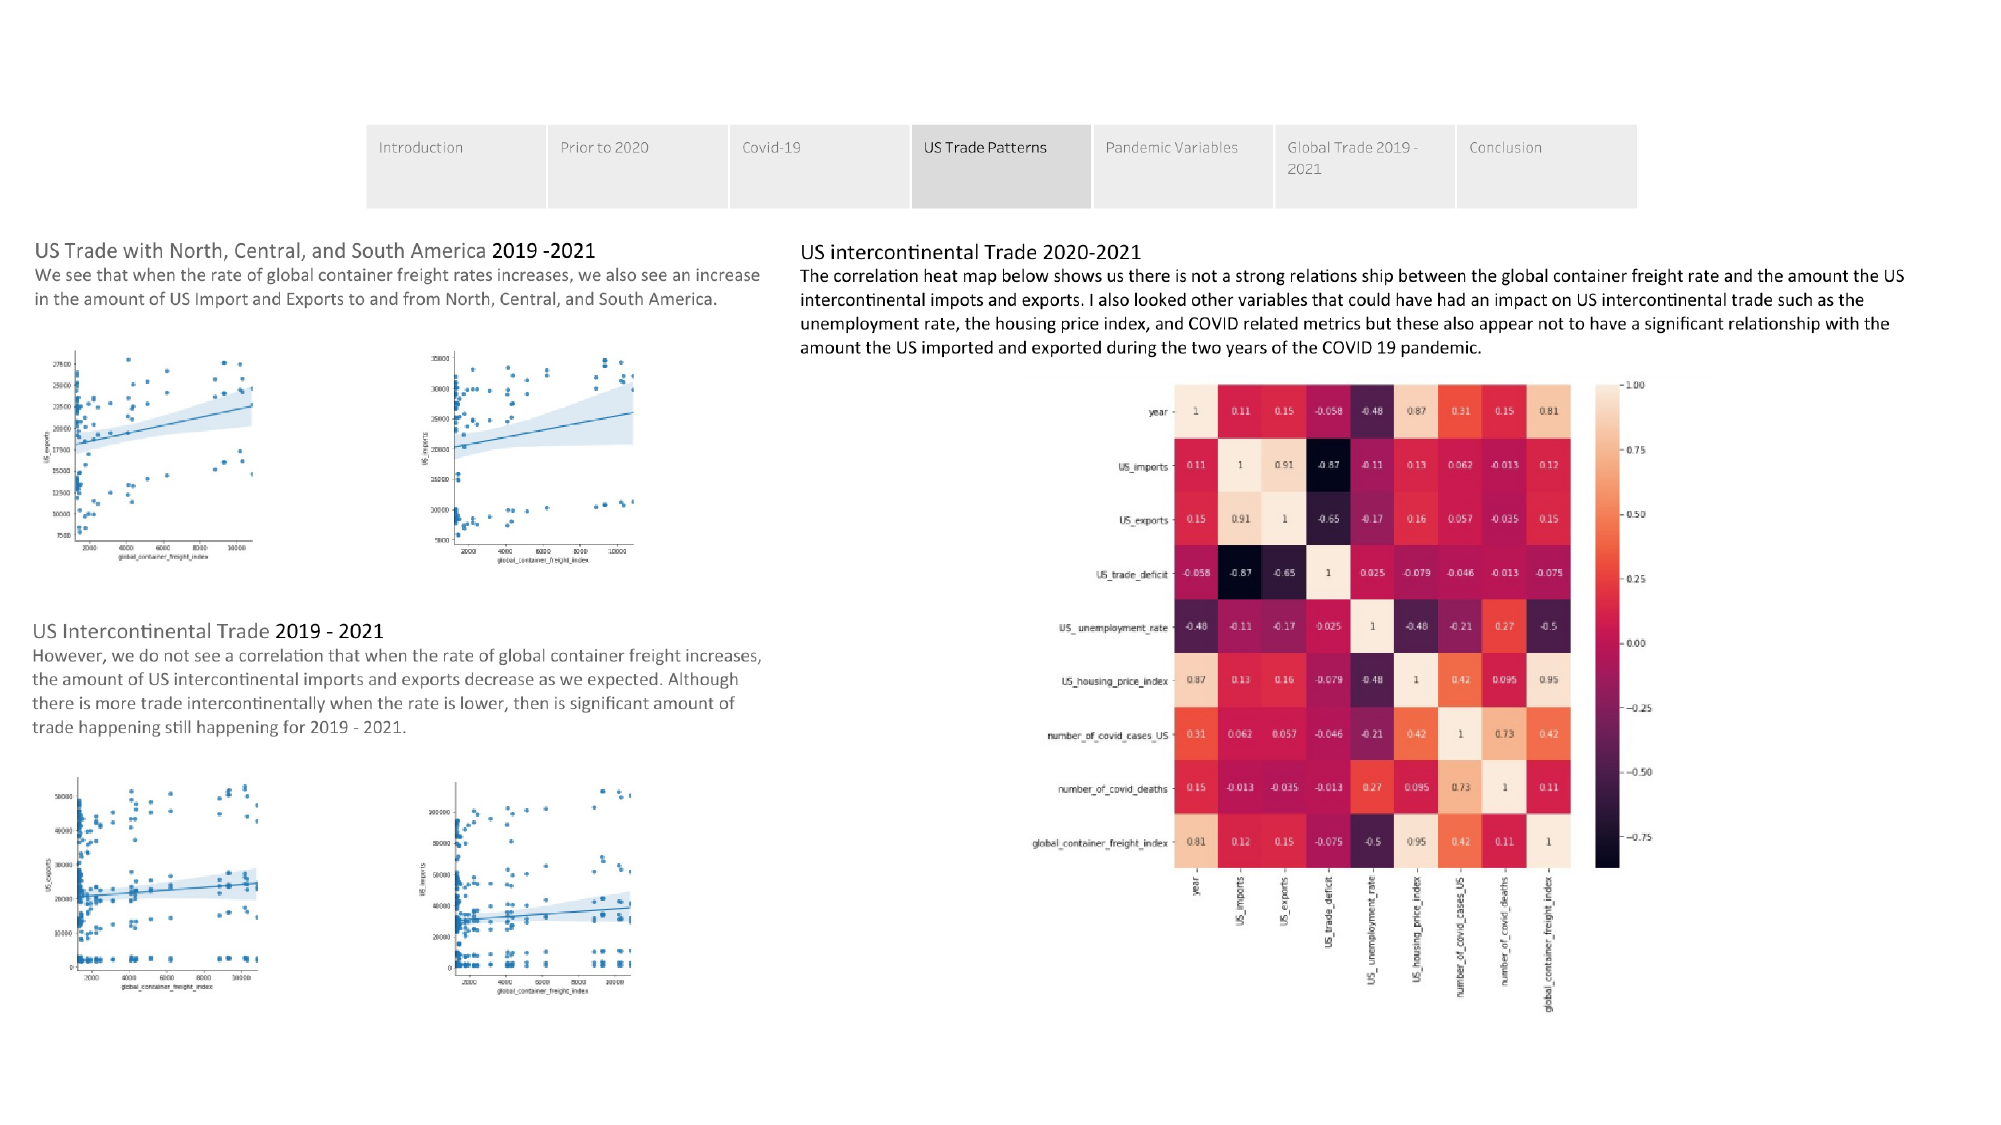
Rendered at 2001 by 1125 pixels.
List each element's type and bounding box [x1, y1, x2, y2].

picture [0, 97, 2000, 1028]
